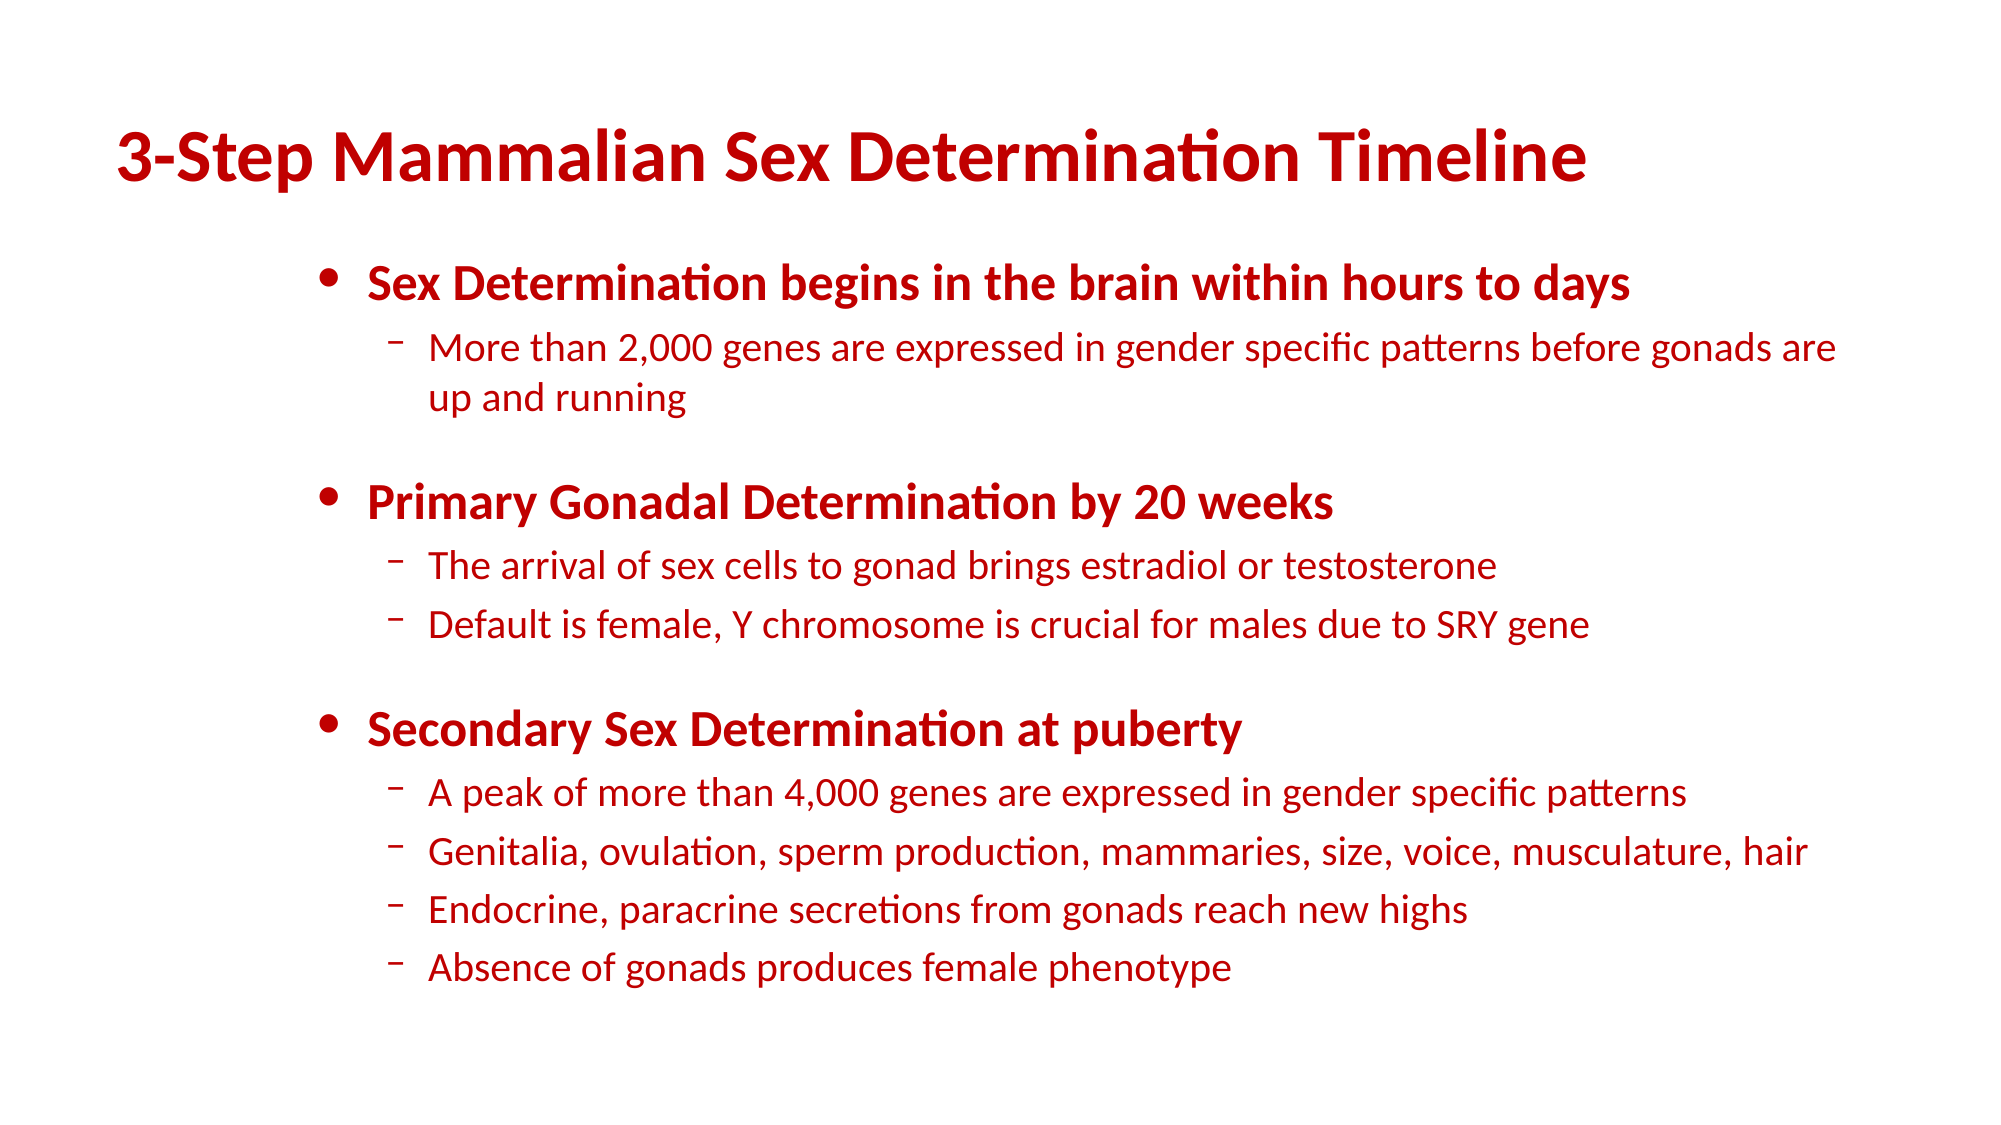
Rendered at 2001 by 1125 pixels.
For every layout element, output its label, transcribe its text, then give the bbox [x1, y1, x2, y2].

list Sex Determination begins in the brain within hours to days More than 2,000 genes are expressed in gender specific patterns before gonads are up and running Primary Gonadal Determination by 20 weeks The arrival of sex cells to gonad brings estradiol or testosterone Default is female, Y chromosome is crucial for males due to SRY gene Secondary Sex Determination at puberty A peak of more than 4,000 genes are expressed in gender specific patterns Genitalia, ovulation, sperm production, mammaries, size, voice, musculature, hair Endocrine, paracrine secretions from gonads reach new highs Absence of gonads produces female phenotype [293, 237, 1902, 1045]
title 3-Step Mammalian Sex Determination Timeline [93, 95, 1700, 210]
